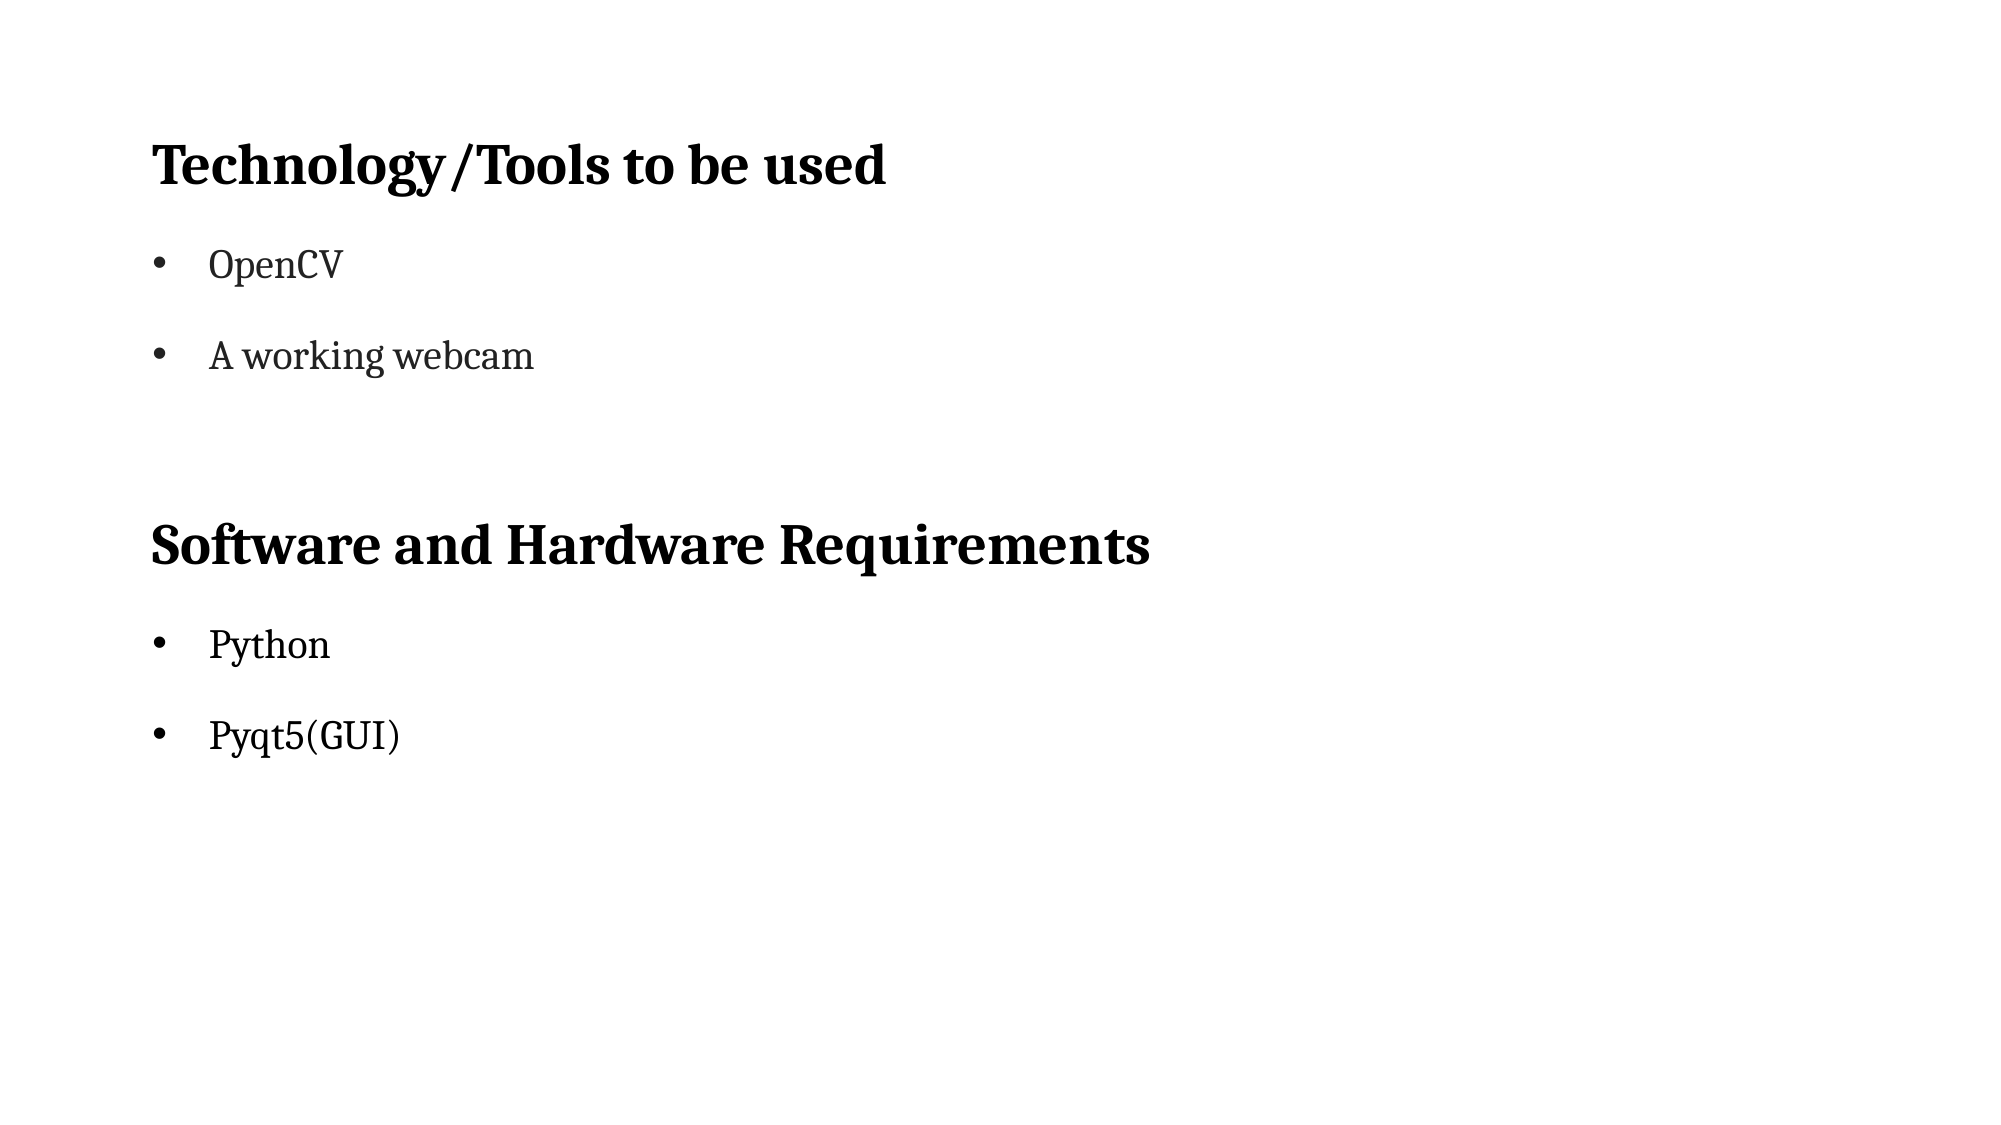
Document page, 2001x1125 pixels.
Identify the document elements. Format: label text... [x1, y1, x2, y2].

list Technology/Tools to be used OpenCV A working webcam Software and Hardware Requirements Python Pyqt5(GUI) [137, 113, 1863, 1014]
